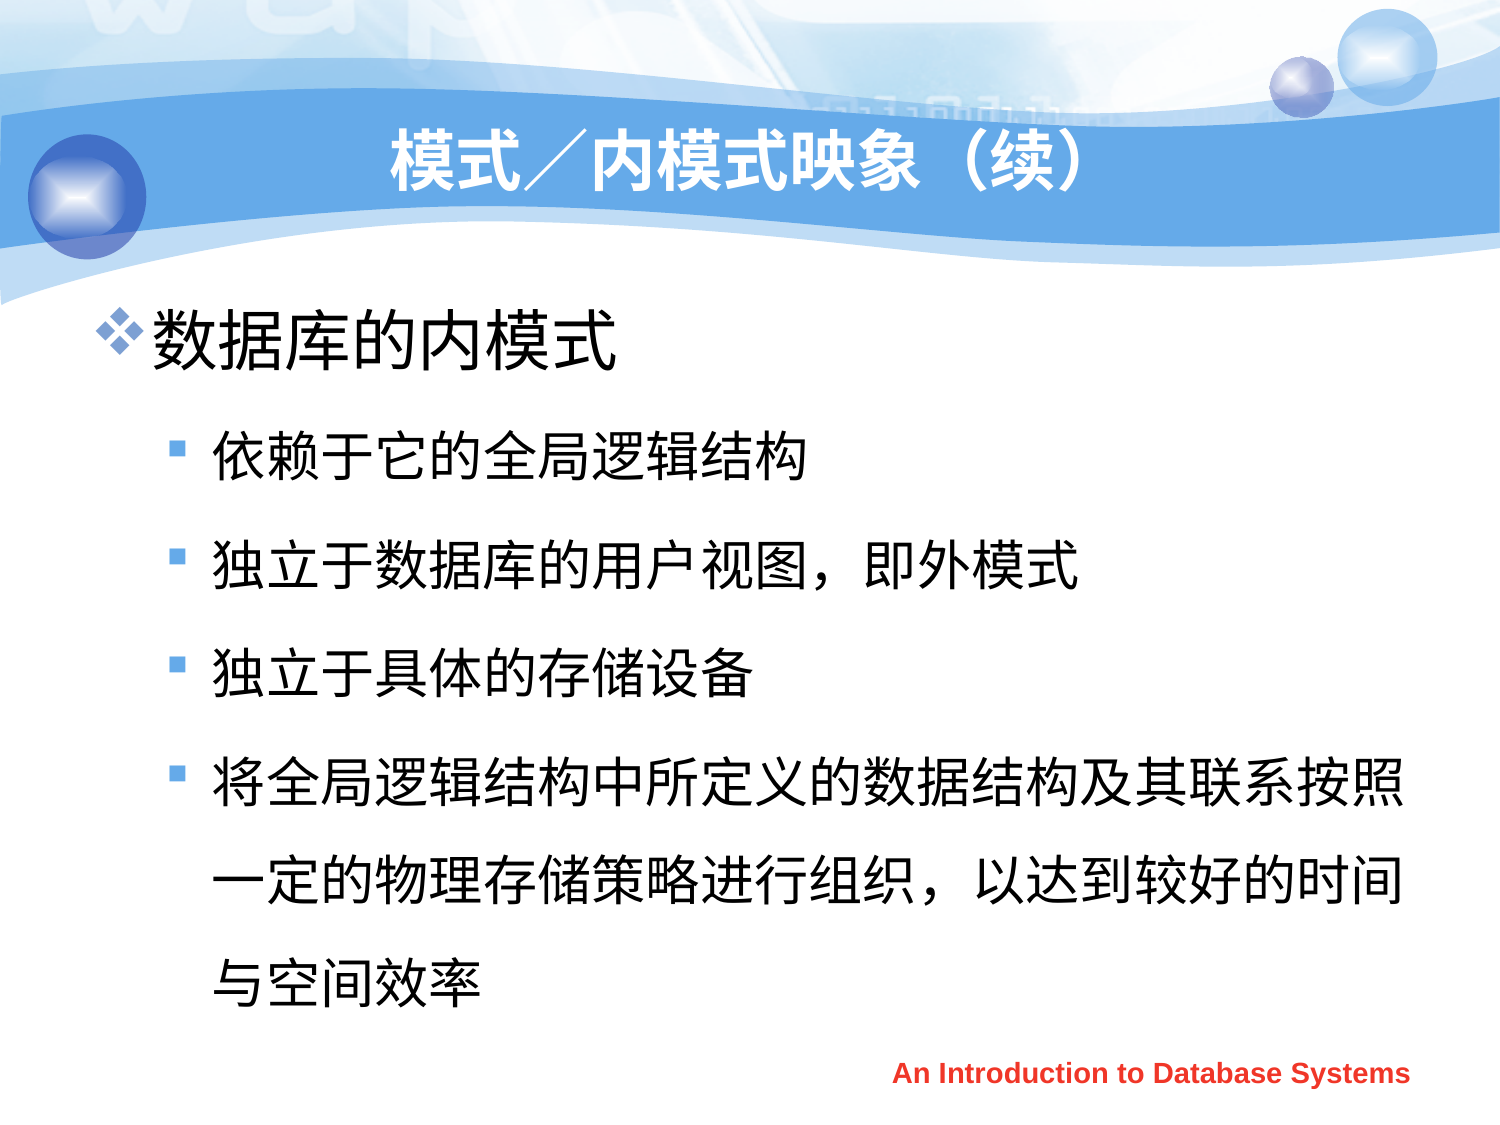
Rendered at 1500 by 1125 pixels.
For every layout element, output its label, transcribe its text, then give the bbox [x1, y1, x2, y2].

picture [0, 0, 1500, 112]
footer An Introduction to Database Systems [856, 1046, 1447, 1100]
title 模式／内模式映象（续） [150, 112, 1363, 205]
list 数据库的内模式 依赖于它的全局逻辑结构 独立于数据库的用户视图，即外模式 独立于具体的存储设备 将全局逻辑结构中所定义的数据结构及其联系按照一定的物理存储策略进行组织，以达到较好的时间与空间效率 [75, 299, 1425, 1038]
